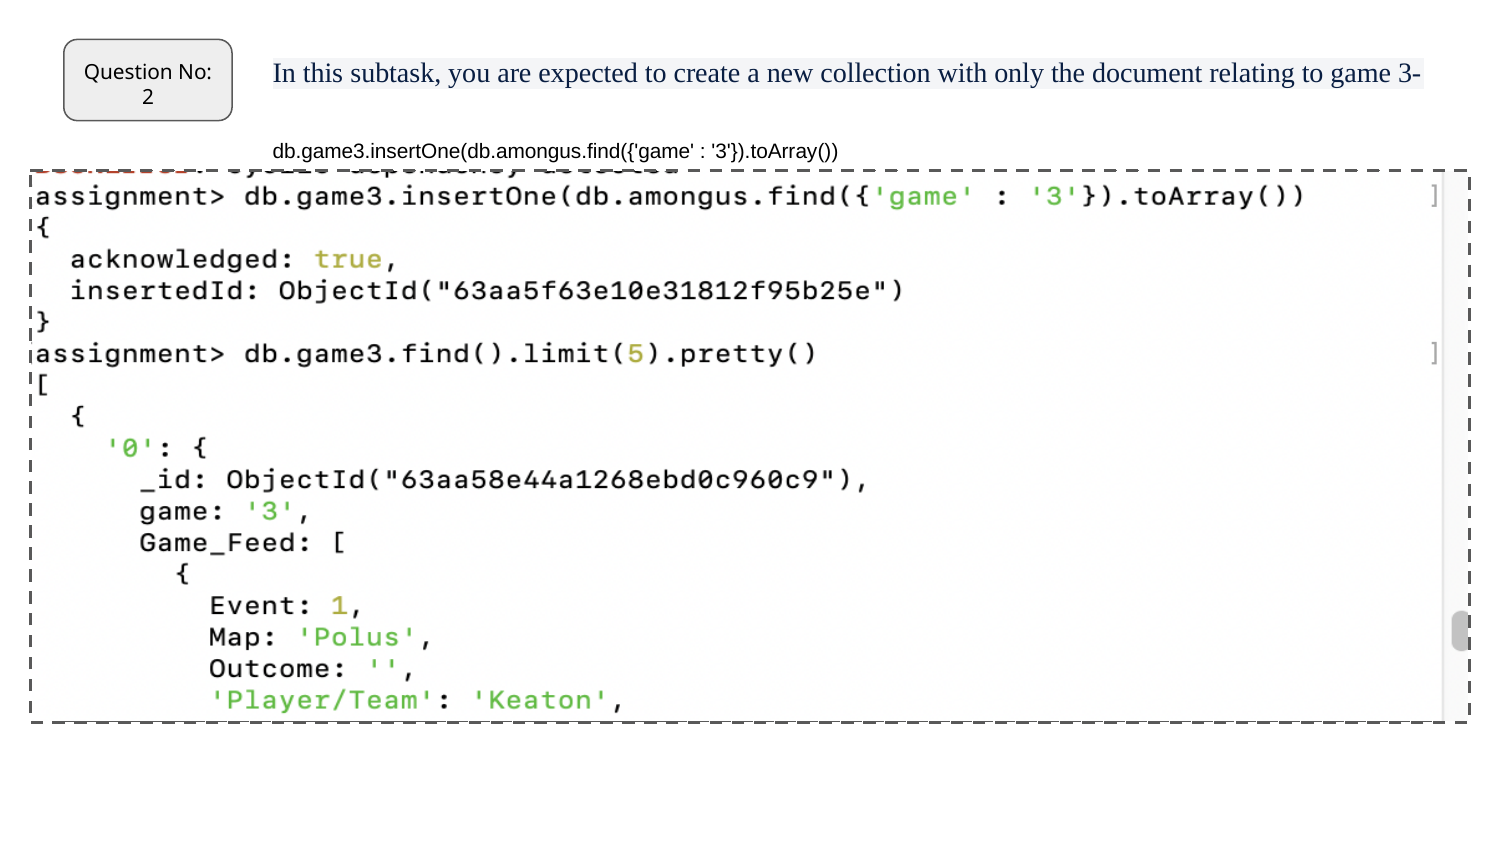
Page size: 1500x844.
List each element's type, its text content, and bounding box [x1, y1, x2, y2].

text_box Question No: 2 [63, 39, 233, 121]
picture [31, 171, 1469, 721]
text_box In this subtask, you are expected to create a new collection with only the document relating to game 3- db.game3.insertOne(db.amongus.find({'game' : '3'}).toArray()) [257, 39, 1443, 170]
